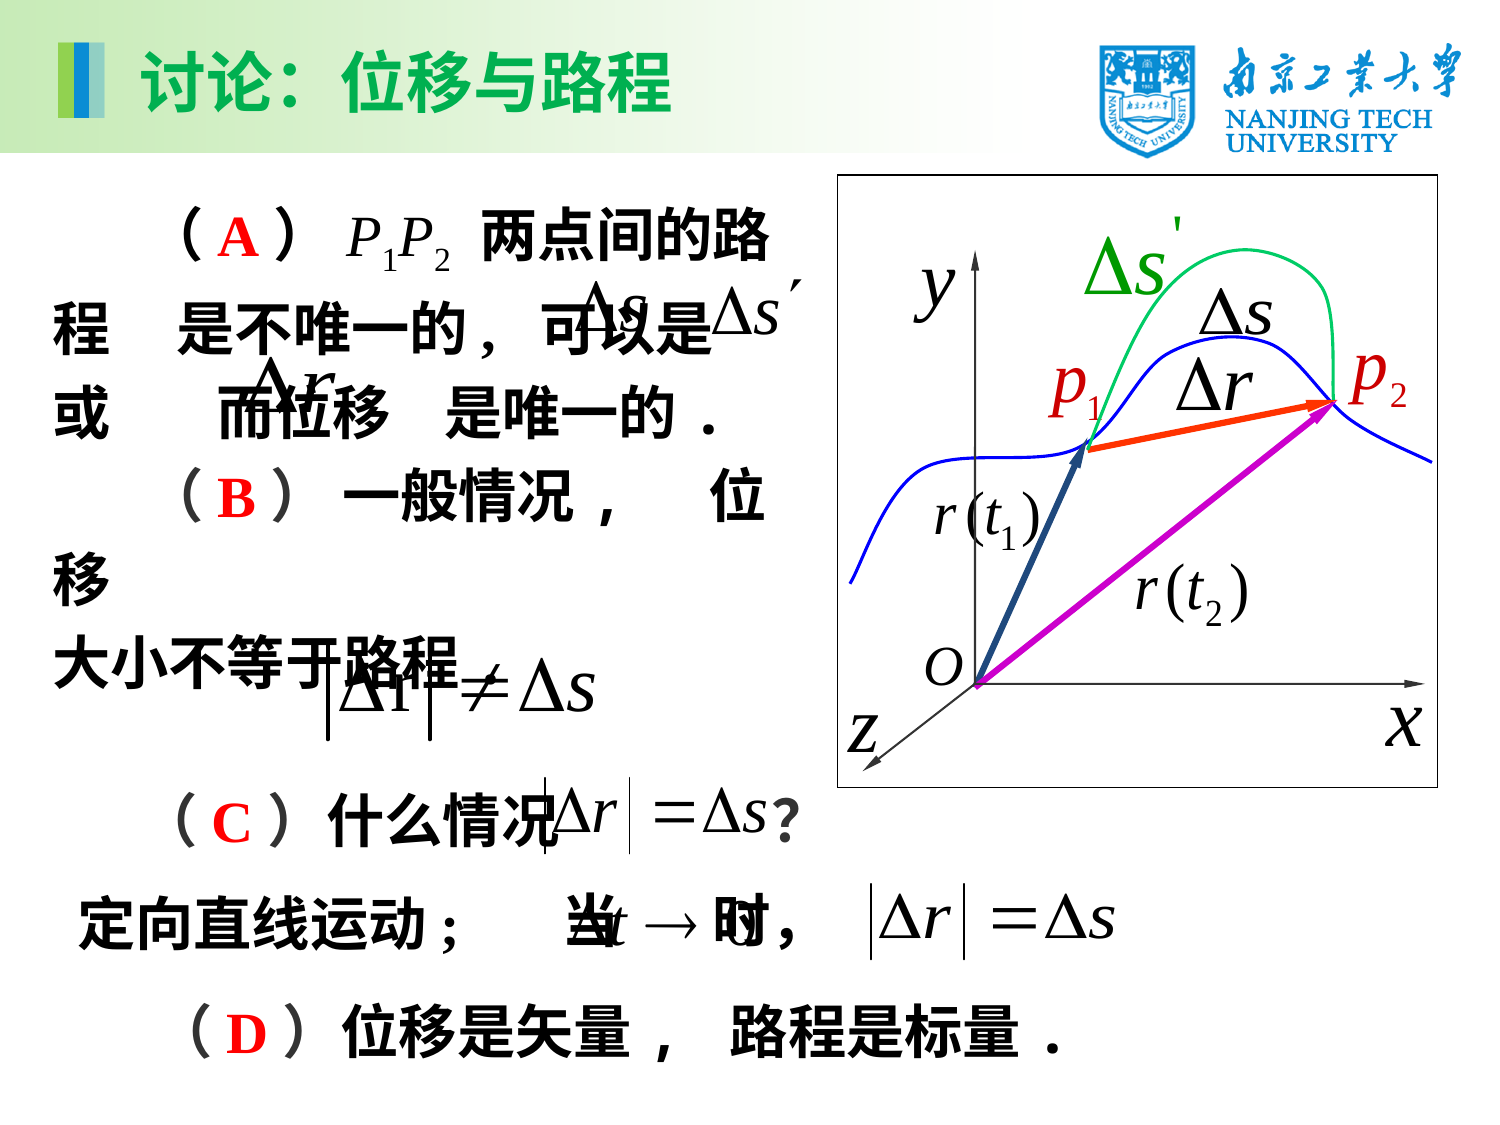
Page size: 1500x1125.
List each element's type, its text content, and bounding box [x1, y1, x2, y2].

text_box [312, 625, 613, 759]
text_box 讨论：位移与路程 [124, 32, 713, 128]
text_box （B） 一般情况, 位移 大小不等于路程. [37, 451, 813, 705]
picture [0, 0, 1500, 1125]
text_box （D）位移是矢量, 路程是标量. [112, 987, 1175, 1073]
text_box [487, 874, 1126, 969]
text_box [37, 174, 826, 443]
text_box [837, 174, 1438, 788]
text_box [124, 768, 863, 863]
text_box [1074, 199, 1338, 451]
text_box 定向直线运动; [62, 879, 463, 1035]
